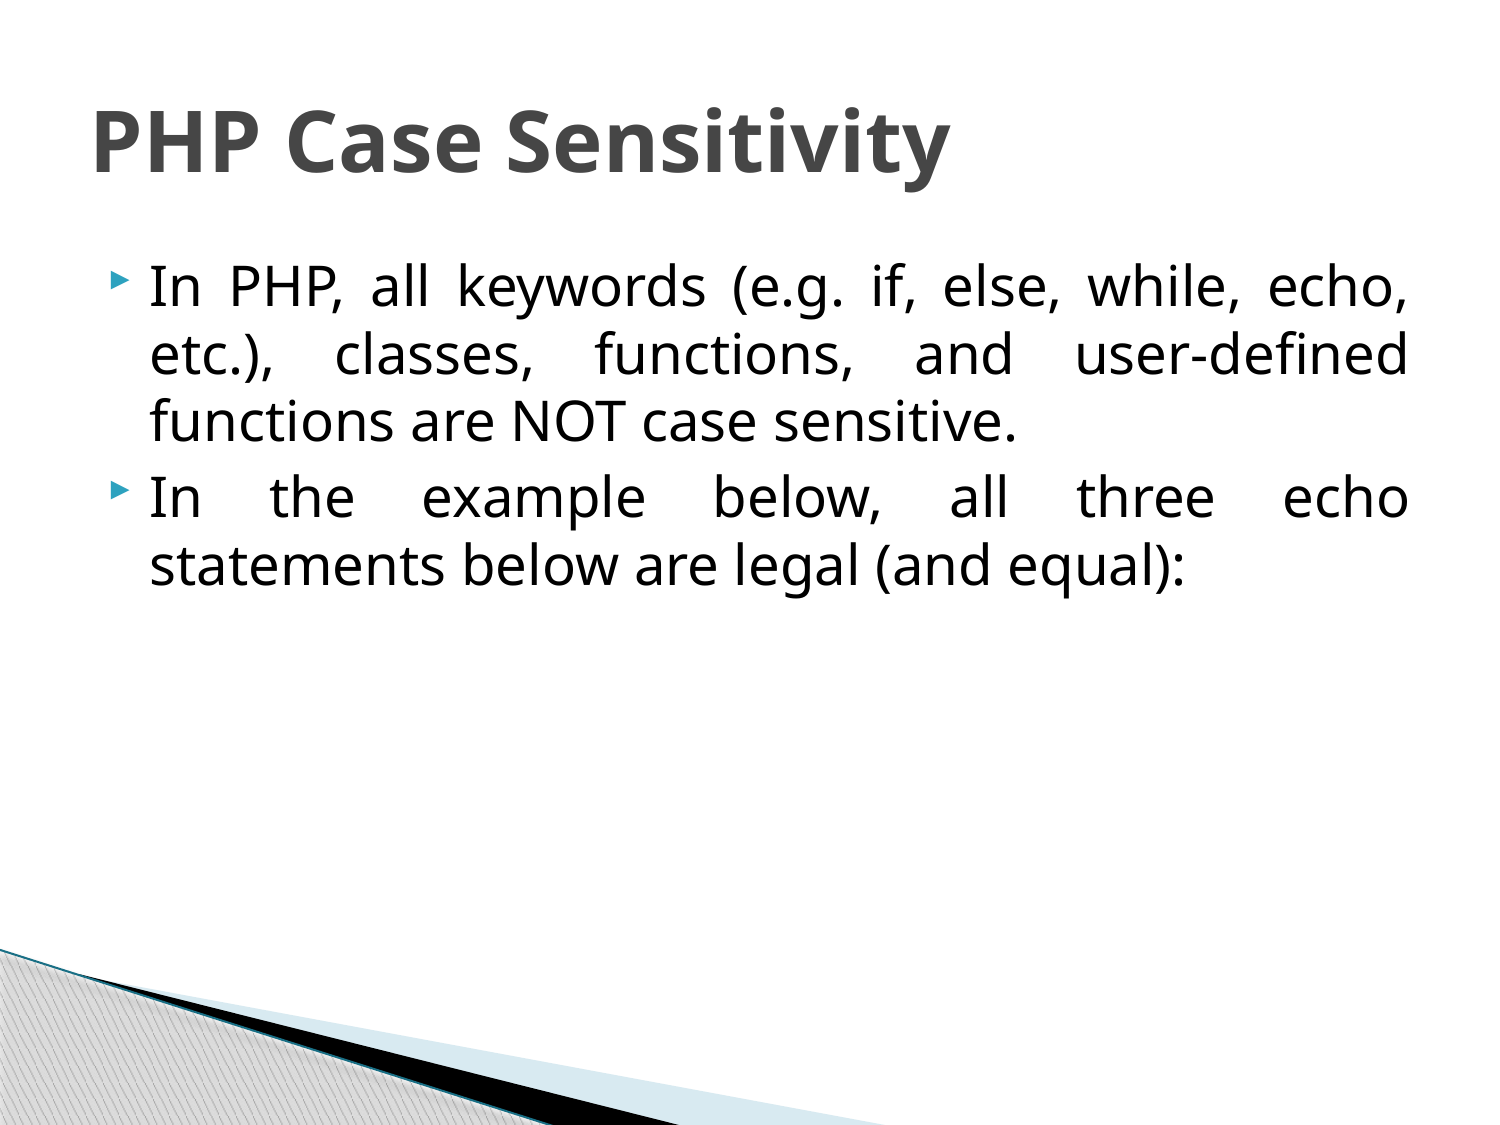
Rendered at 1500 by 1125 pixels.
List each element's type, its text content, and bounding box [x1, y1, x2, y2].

list In PHP, all keywords (e.g. if, else, while, echo, etc.), classes, functions, and user-defined functions are NOT case sensitive. In the example below, all three echo statements below are legal (and equal): [75, 243, 1425, 986]
title PHP Case Sensitivity [75, 45, 1425, 233]
